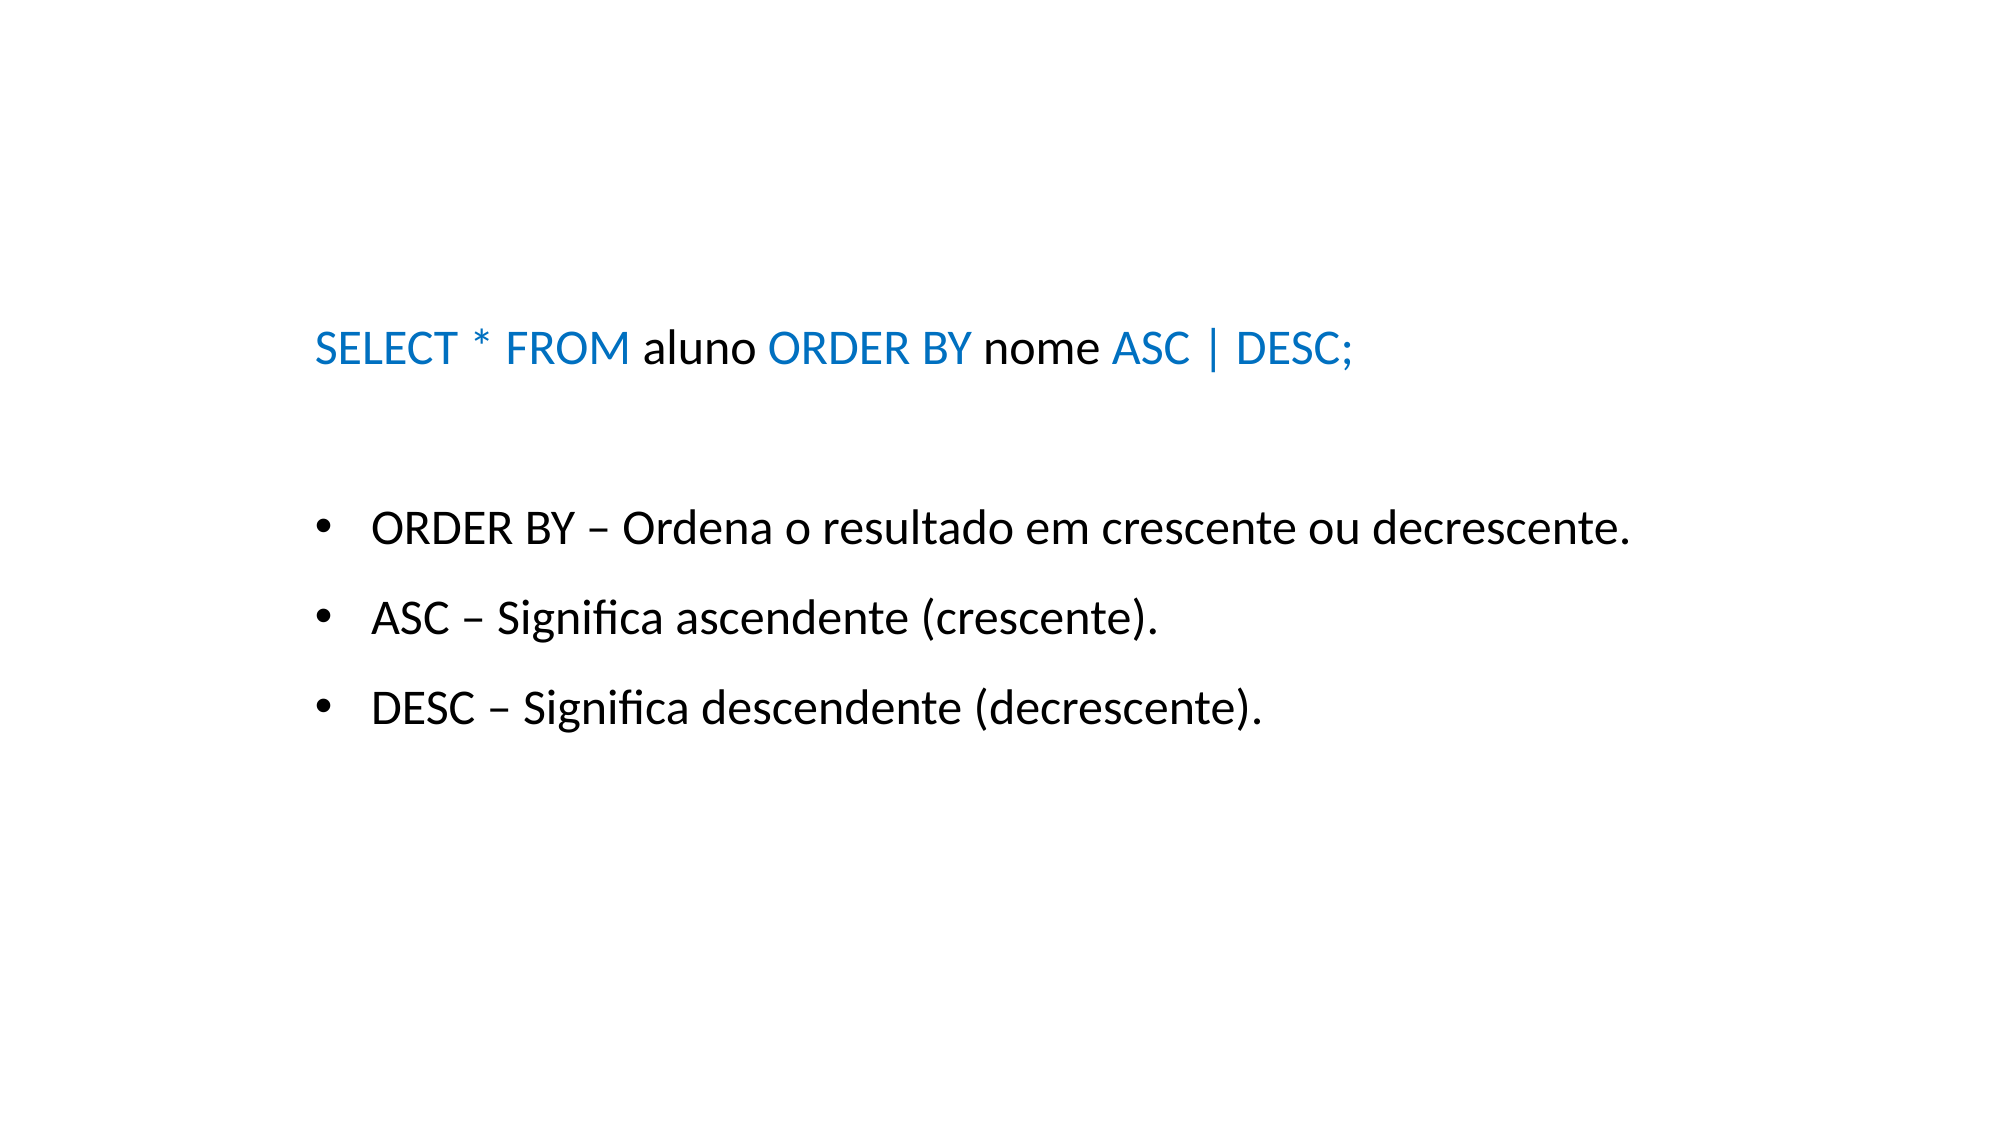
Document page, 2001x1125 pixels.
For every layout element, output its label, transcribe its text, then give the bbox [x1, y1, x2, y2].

text_box SELECT * FROM aluno ORDER BY nome ASC | DESC; ORDER BY – Ordena o resultado em crescente ou decrescente. ASC – Significa ascendente (crescente). DESC – Significa descendente (decrescente). [299, 277, 1905, 743]
